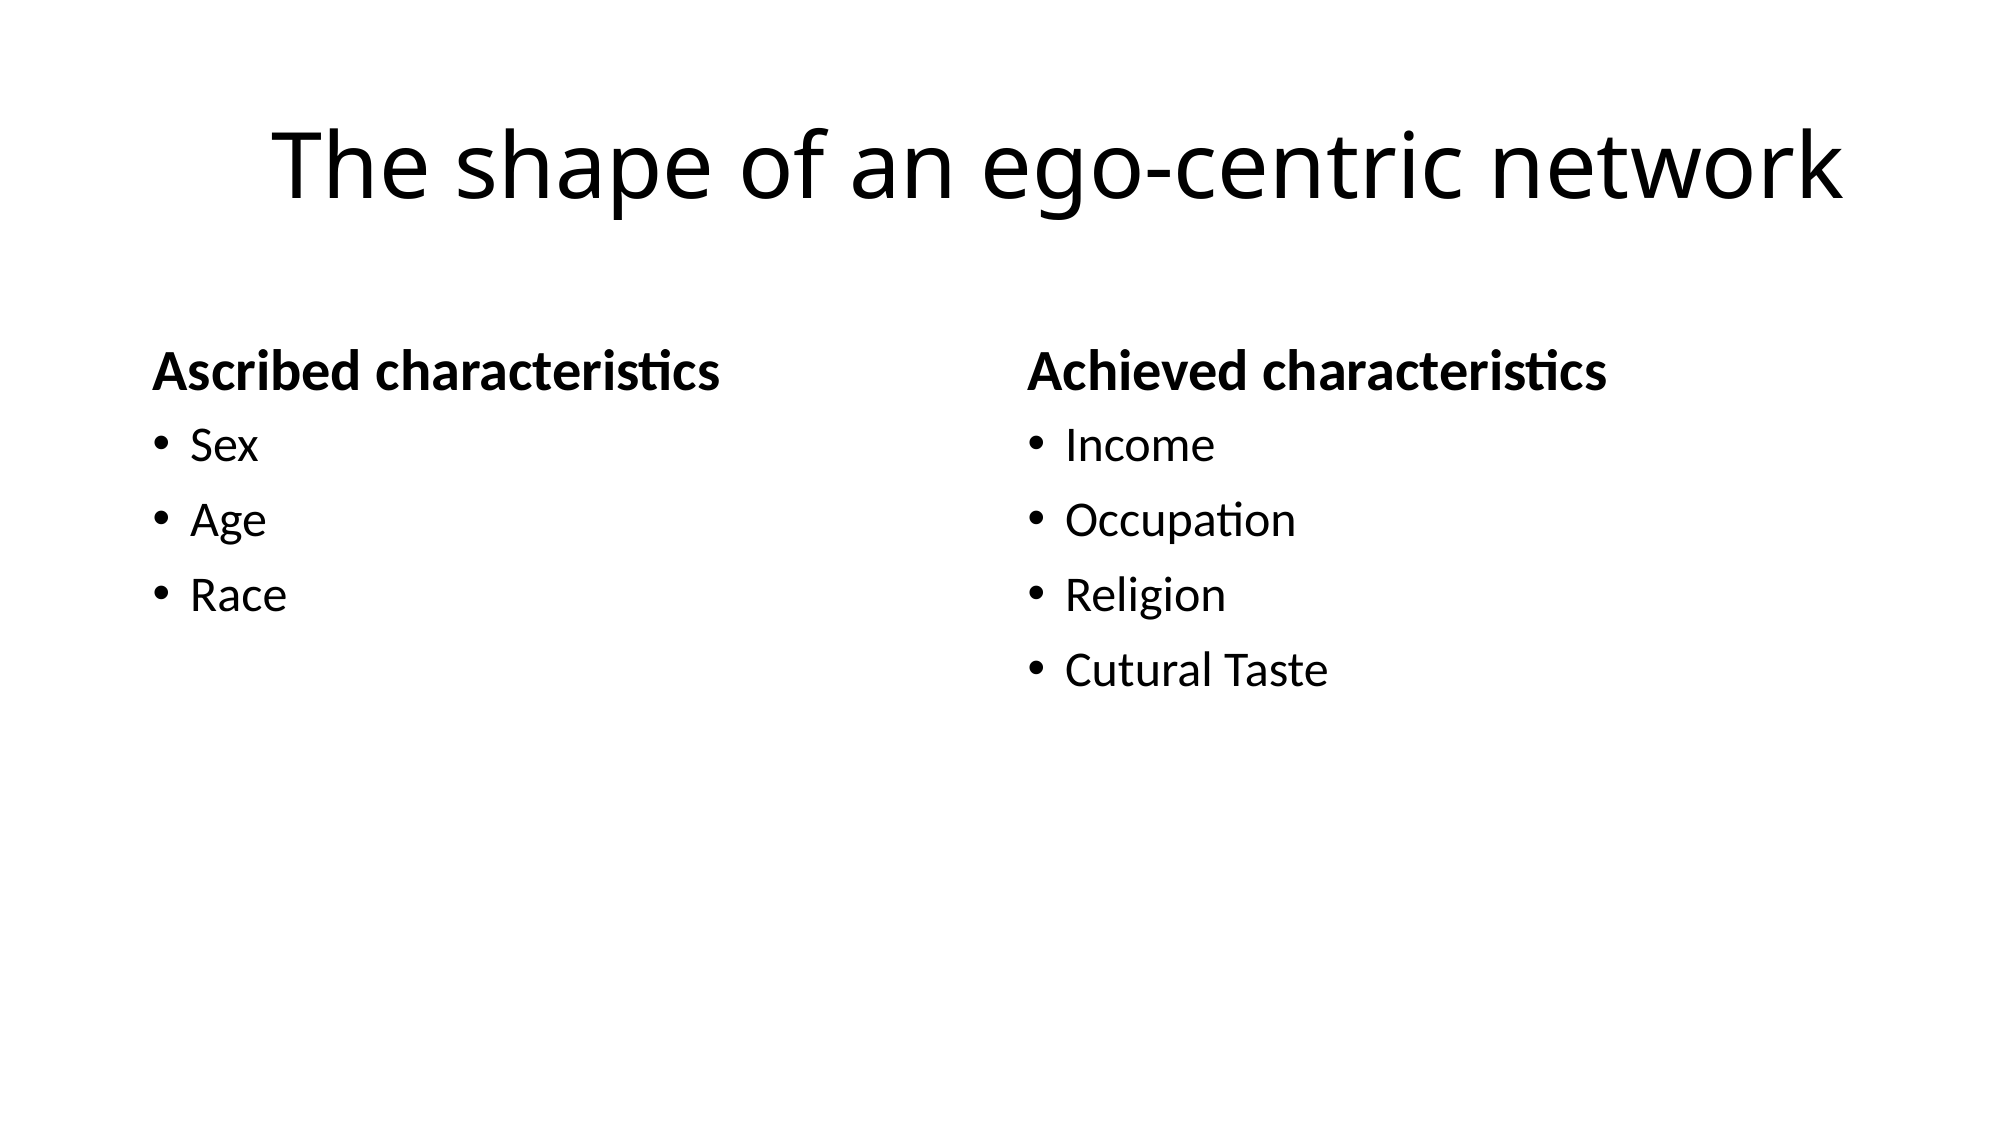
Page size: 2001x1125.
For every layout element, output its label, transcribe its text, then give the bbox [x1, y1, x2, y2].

title The shape of an ego-centric network [137, 59, 1863, 278]
list Sex Age Race [137, 410, 984, 1016]
list Ascribed characteristics [137, 275, 984, 410]
list Achieved characteristics [1012, 275, 1863, 410]
list Income Occupation Religion Cutural Taste [1012, 410, 1863, 1016]
